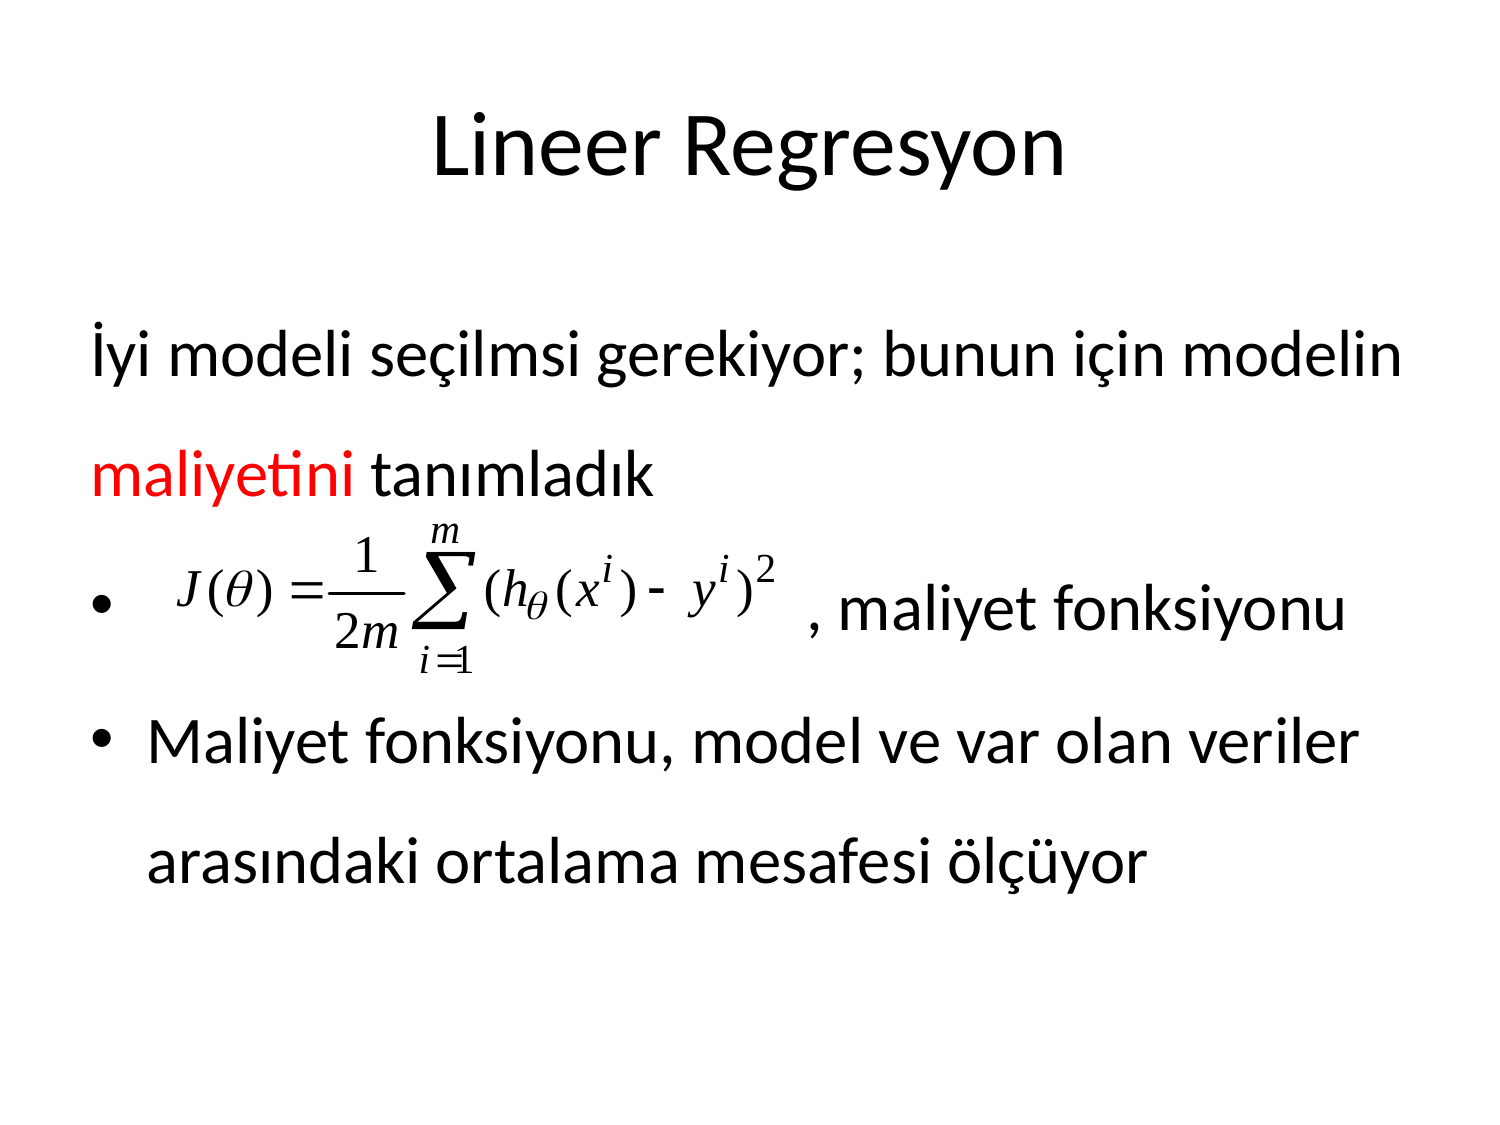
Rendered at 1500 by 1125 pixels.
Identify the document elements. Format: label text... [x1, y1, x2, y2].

list İyi modeli seçilmsi gerekiyor; bunun için modelin maliyetini tanımladık , maliyet fonksiyonu Maliyet fonksiyonu, model ve var olan veriler arasındaki ortalama mesafesi ölçüyor [75, 262, 1425, 1025]
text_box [162, 499, 795, 690]
title Lineer Regresyon [75, 45, 1425, 233]
